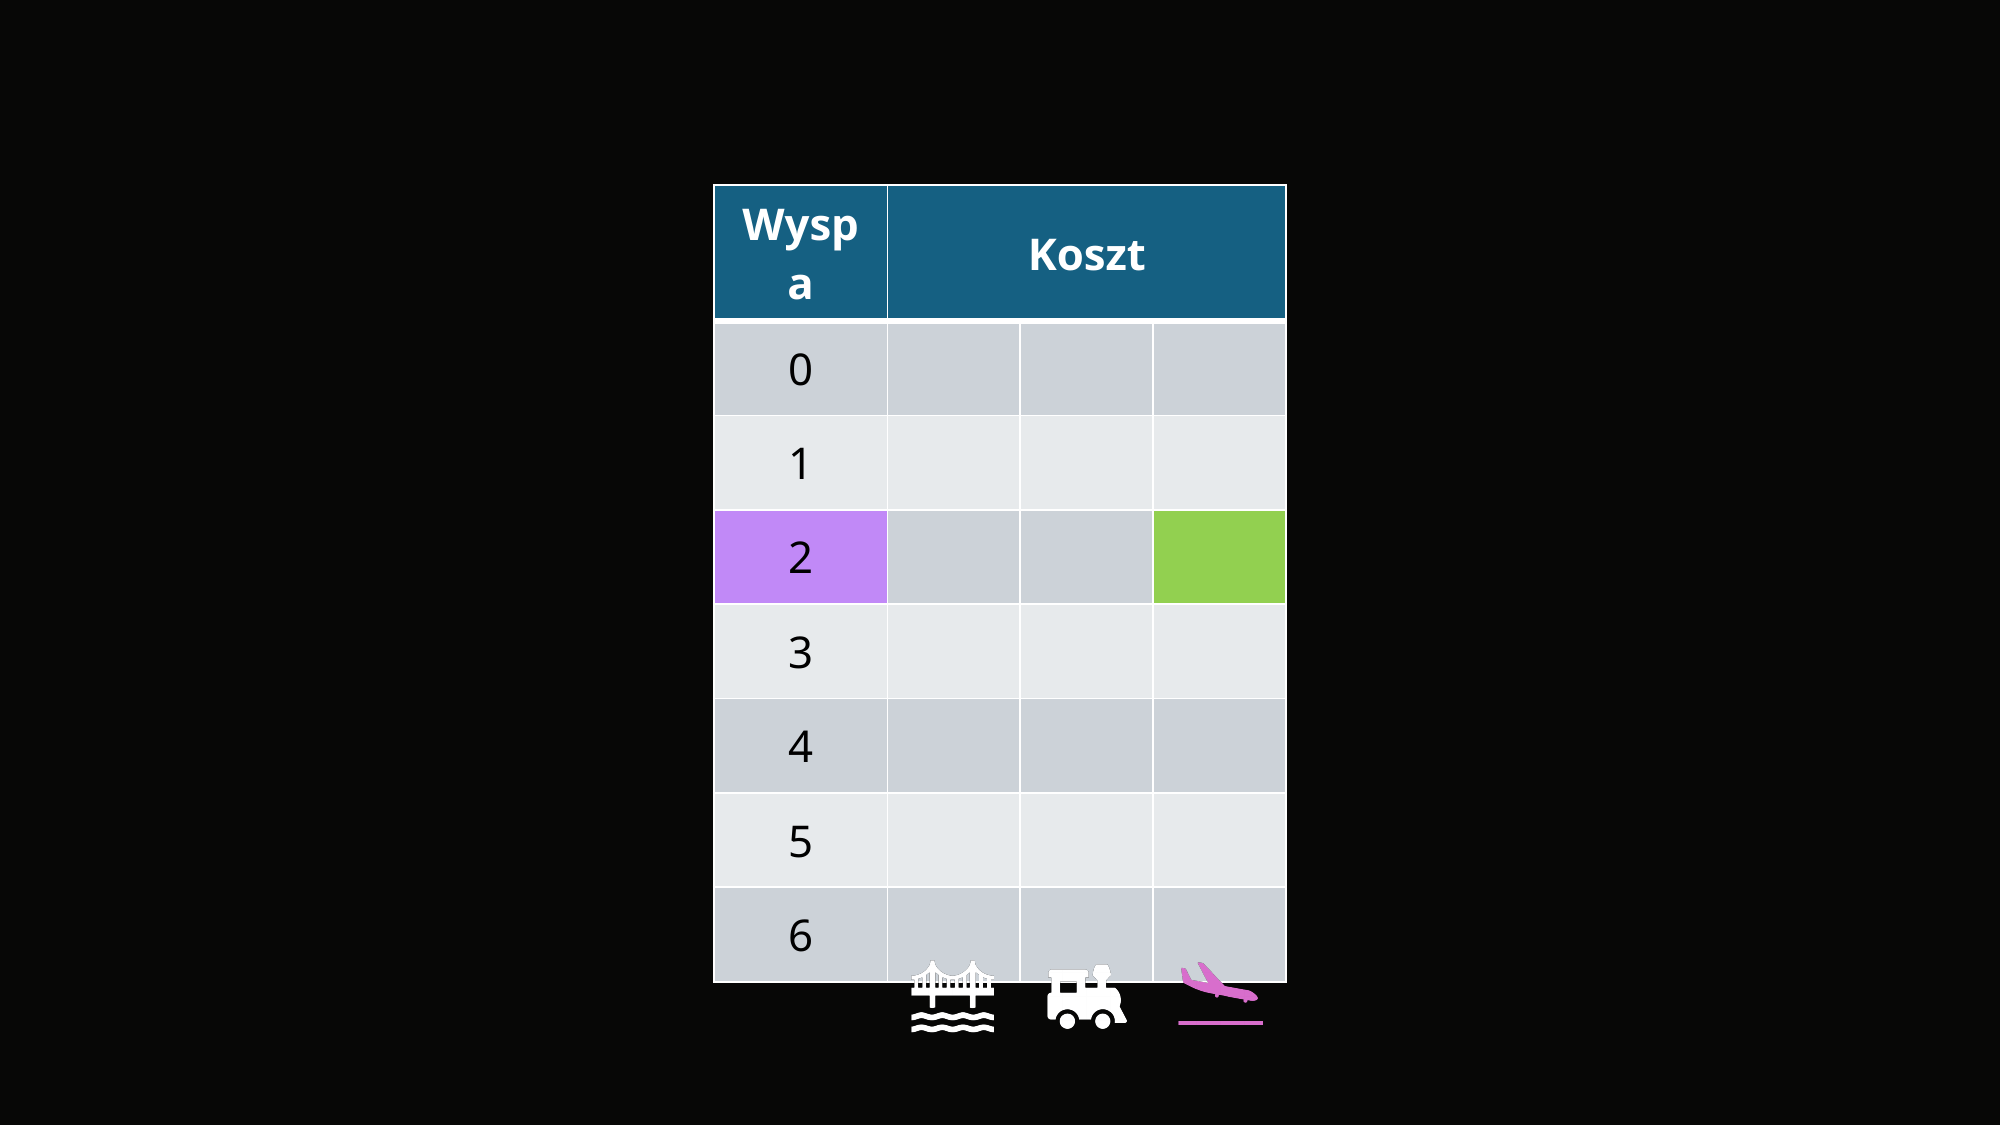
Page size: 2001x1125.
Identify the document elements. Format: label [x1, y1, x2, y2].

picture [1037, 947, 1135, 1046]
picture [1172, 947, 1270, 1046]
picture [904, 939, 1002, 1037]
